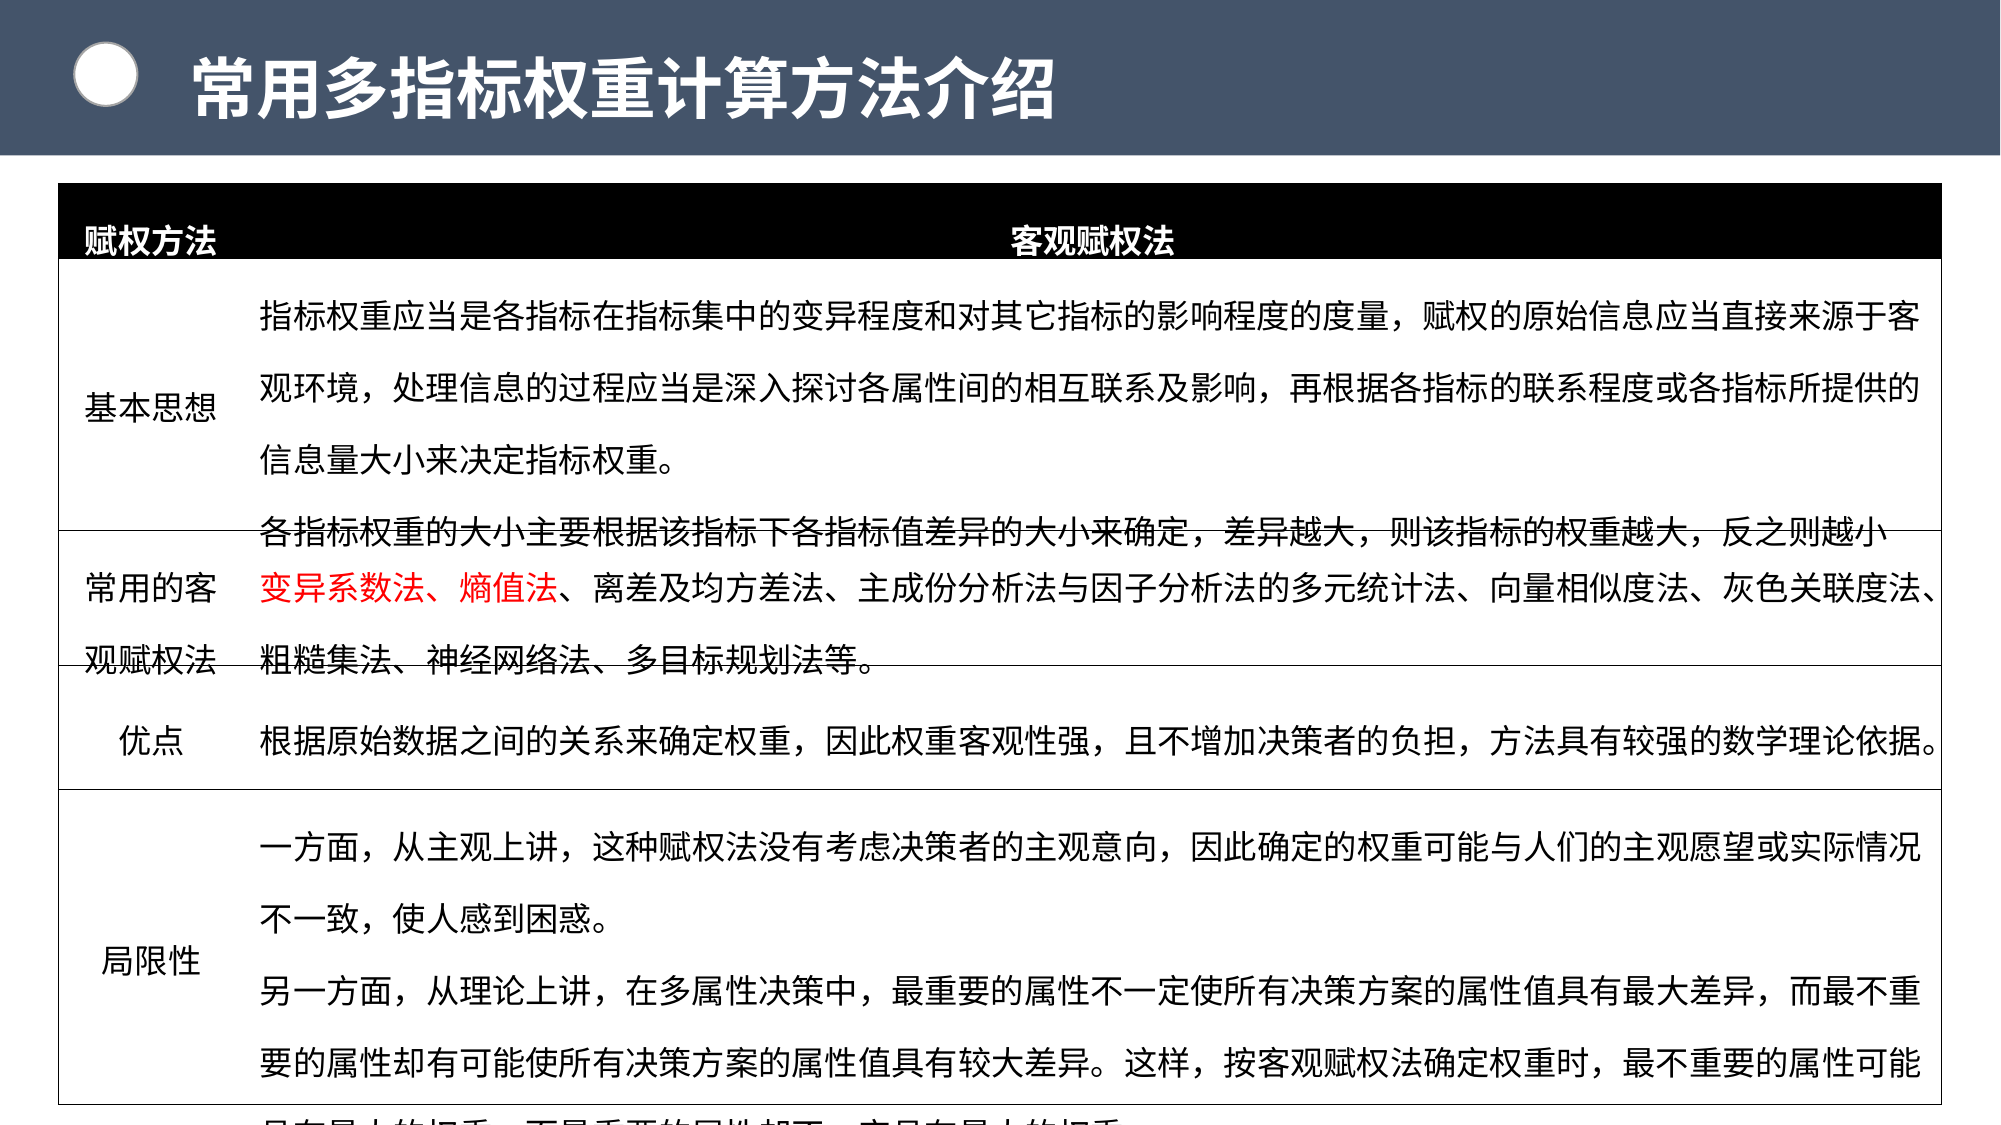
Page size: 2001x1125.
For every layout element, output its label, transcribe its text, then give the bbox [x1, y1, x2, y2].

table_cell 指标权重应当是各指标在指标集中的变异程度和对其它指标的影响程度的度量，赋权的原始信息应当直接来源于客观环境，处理信息的过程应当是深入探讨各属性间的相互联系及影响，再根据各指标的联系程度或各指标所提供的信息量大小来决定指标权重。 各指标权重的大小主要根据该指标下各指标值差异的大小来确定，差异越大，则该指标的权重越大，反之则越小 [245, 259, 1941, 530]
table_header 赋权方法 [59, 184, 245, 258]
table_cell 一方面，从主观上讲，这种赋权法没有考虑决策者的主观意向，因此确定的权重可能与人们的主观愿望或实际情况不一致，使人感到困惑。 另一方面，从理论上讲，在多属性决策中，最重要的属性不一定使所有决策方案的属性值具有最大差异，而最不重要的属性却有可能使所有决策方案的属性值具有较大差异。这样，按客观赋权法确定权重时，最不重要的属性可能具有最大的权重，而最重要的属性却不一定具有最大的权重。 [245, 790, 1941, 1104]
table_cell 变异系数法、熵值法、离差及均方差法、主成份分析法与因子分析法的多元统计法、向量相似度法、灰色关联度法、粗糙集法、神经网络法、多目标规划法等。 [245, 531, 1941, 665]
table_cell 常用的客观赋权法 [59, 531, 245, 665]
table_cell 优点 [59, 666, 245, 789]
table_cell 根据原始数据之间的关系来确定权重，因此权重客观性强，且不增加决策者的负担，方法具有较强的数学理论依据。 [245, 666, 1941, 789]
table_header 客观赋权法 [245, 184, 1941, 258]
table_cell 局限性 [59, 790, 245, 1104]
text_box 常用多指标权重计算方法介绍 [174, 0, 1262, 135]
table_cell 基本思想 [59, 259, 245, 530]
